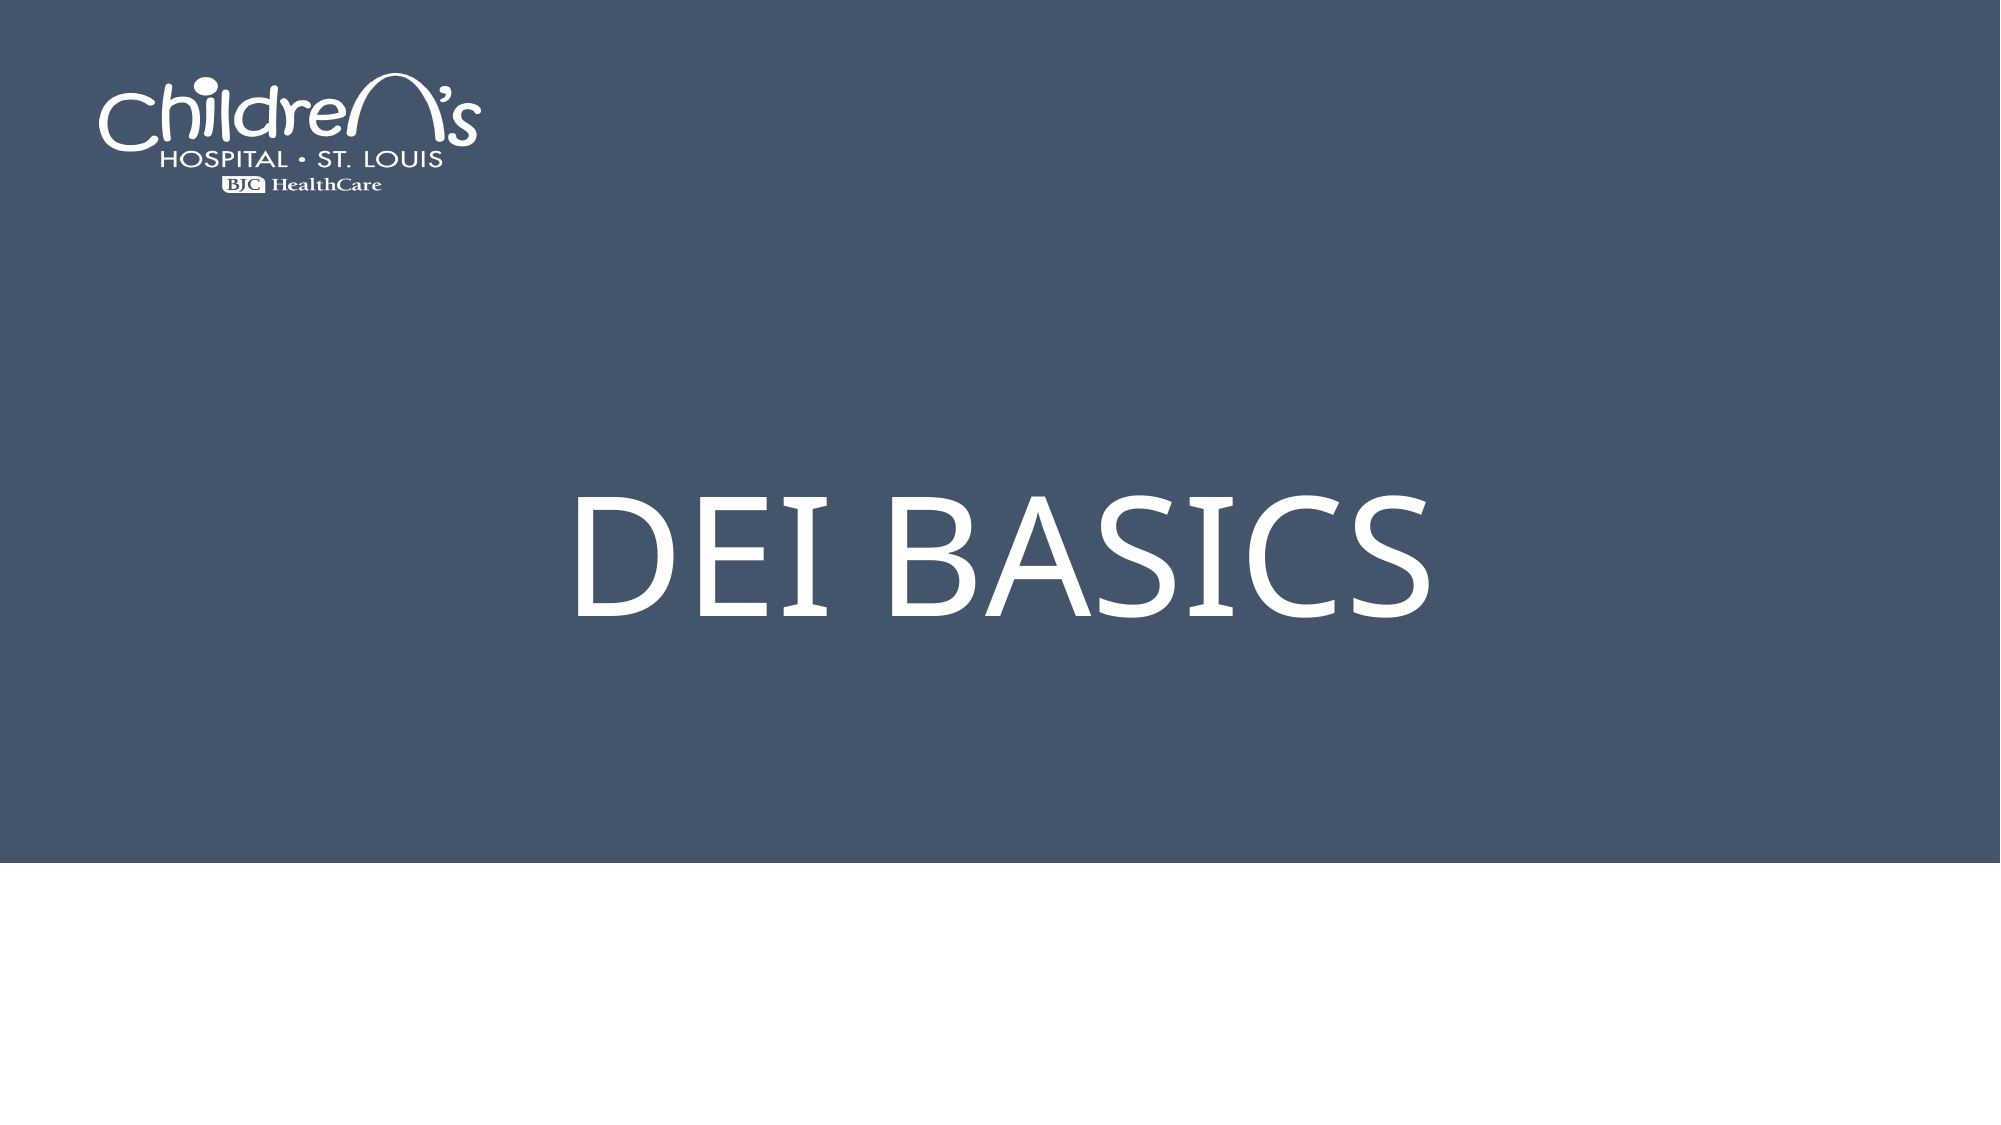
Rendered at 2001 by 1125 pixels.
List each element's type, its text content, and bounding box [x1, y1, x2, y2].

title DEI BASICS [518, 461, 1482, 664]
picture [99, 73, 481, 193]
